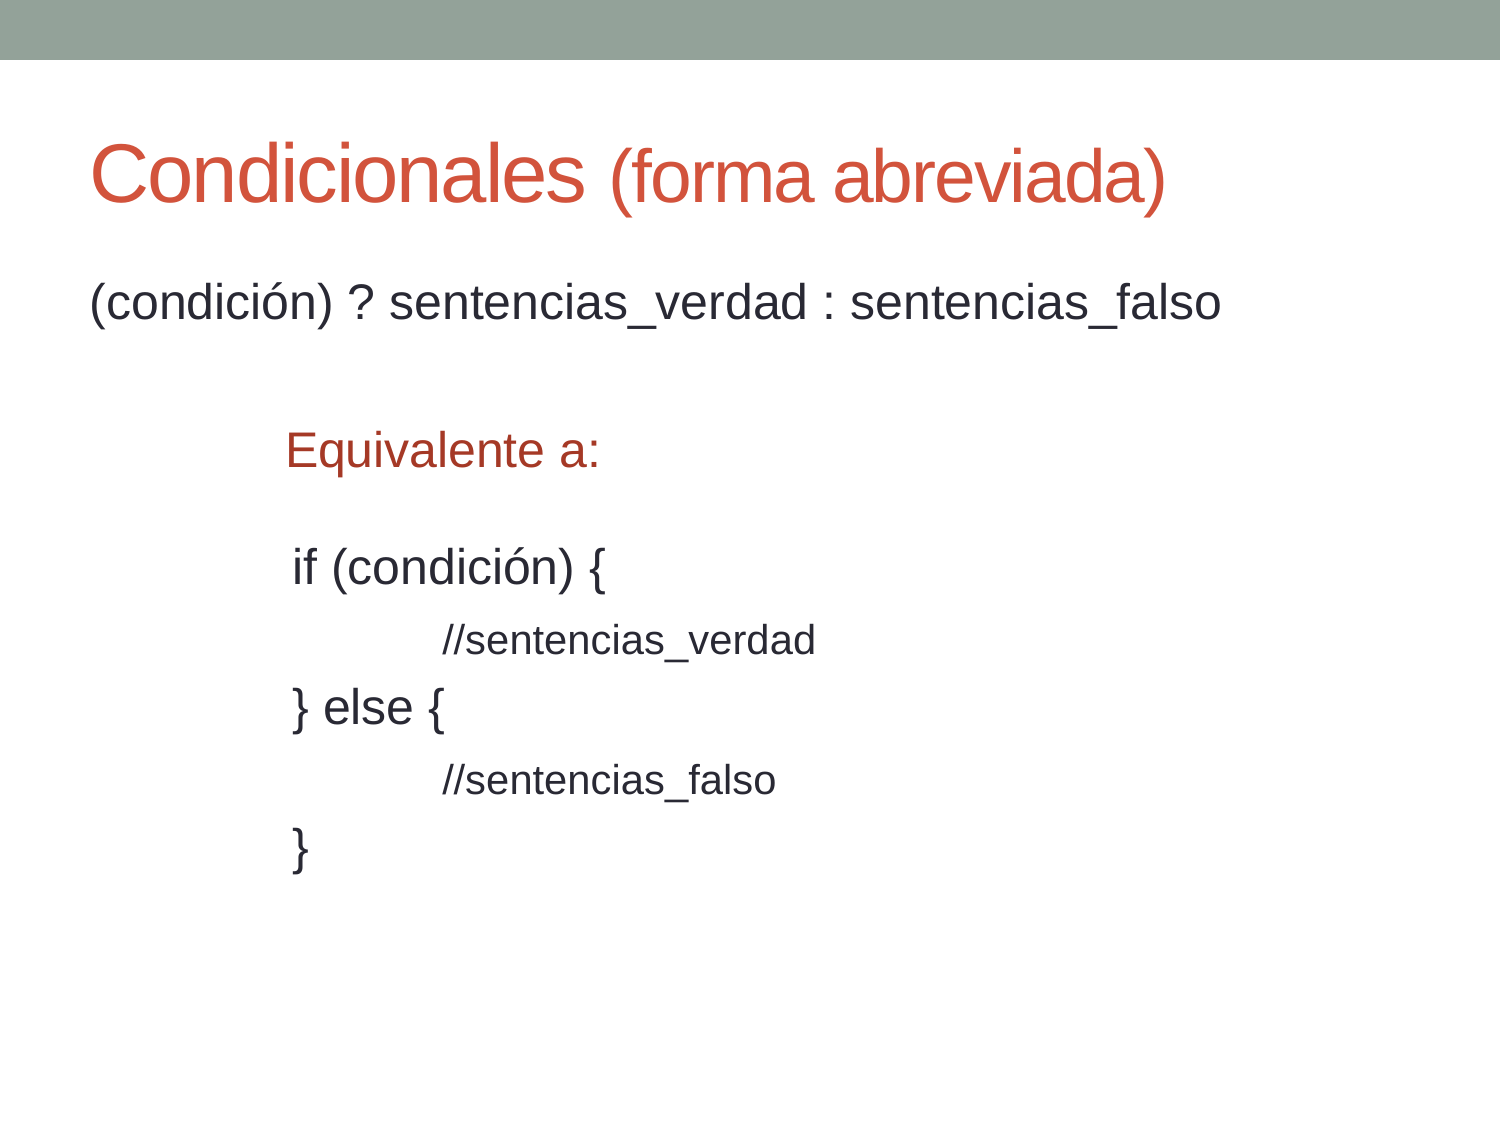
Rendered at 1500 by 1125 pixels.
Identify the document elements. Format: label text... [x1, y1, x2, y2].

text_box (condición) ? sentencias_verdad : sentencias_falso [75, 262, 1425, 1063]
text_box if (condición) { //sentencias_verdad } else { //sentencias_falso } [277, 527, 923, 964]
text_box Condicionales (forma abreviada) [75, 87, 1425, 250]
text_box Equivalente a: [270, 410, 916, 515]
